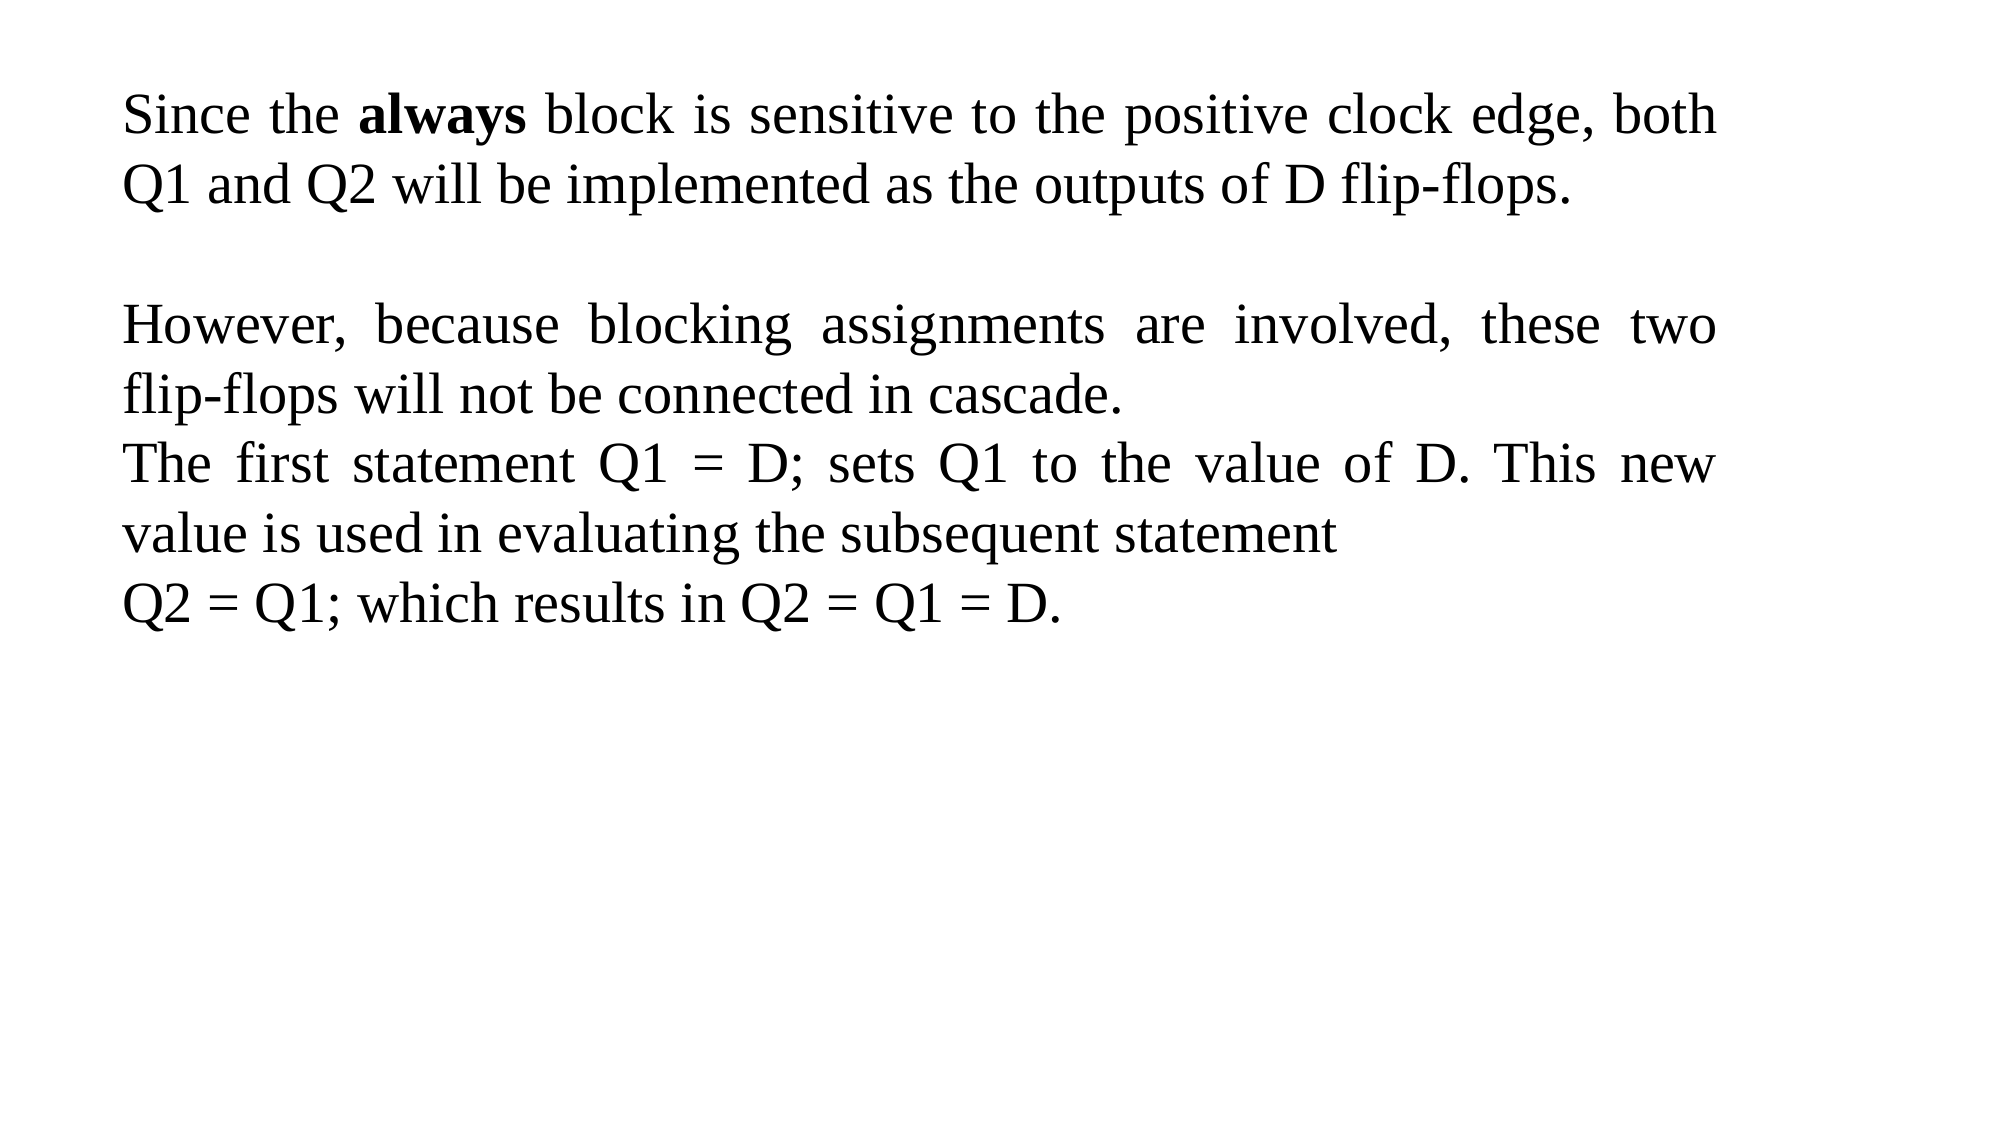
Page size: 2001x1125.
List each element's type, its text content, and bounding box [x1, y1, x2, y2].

text_box Since the always block is sensitive to the positive clock edge, both Q1 and Q2 will be implemented as the outputs of D flip-flops. However, because blocking assignments are involved, these two flip-flops will not be connected in cascade. The first statement Q1 = D; sets Q1 to the value of D. This new value is used in evaluating the subsequent statement Q2 = Q1; which results in Q2 = Q1 = D. [107, 67, 1734, 643]
